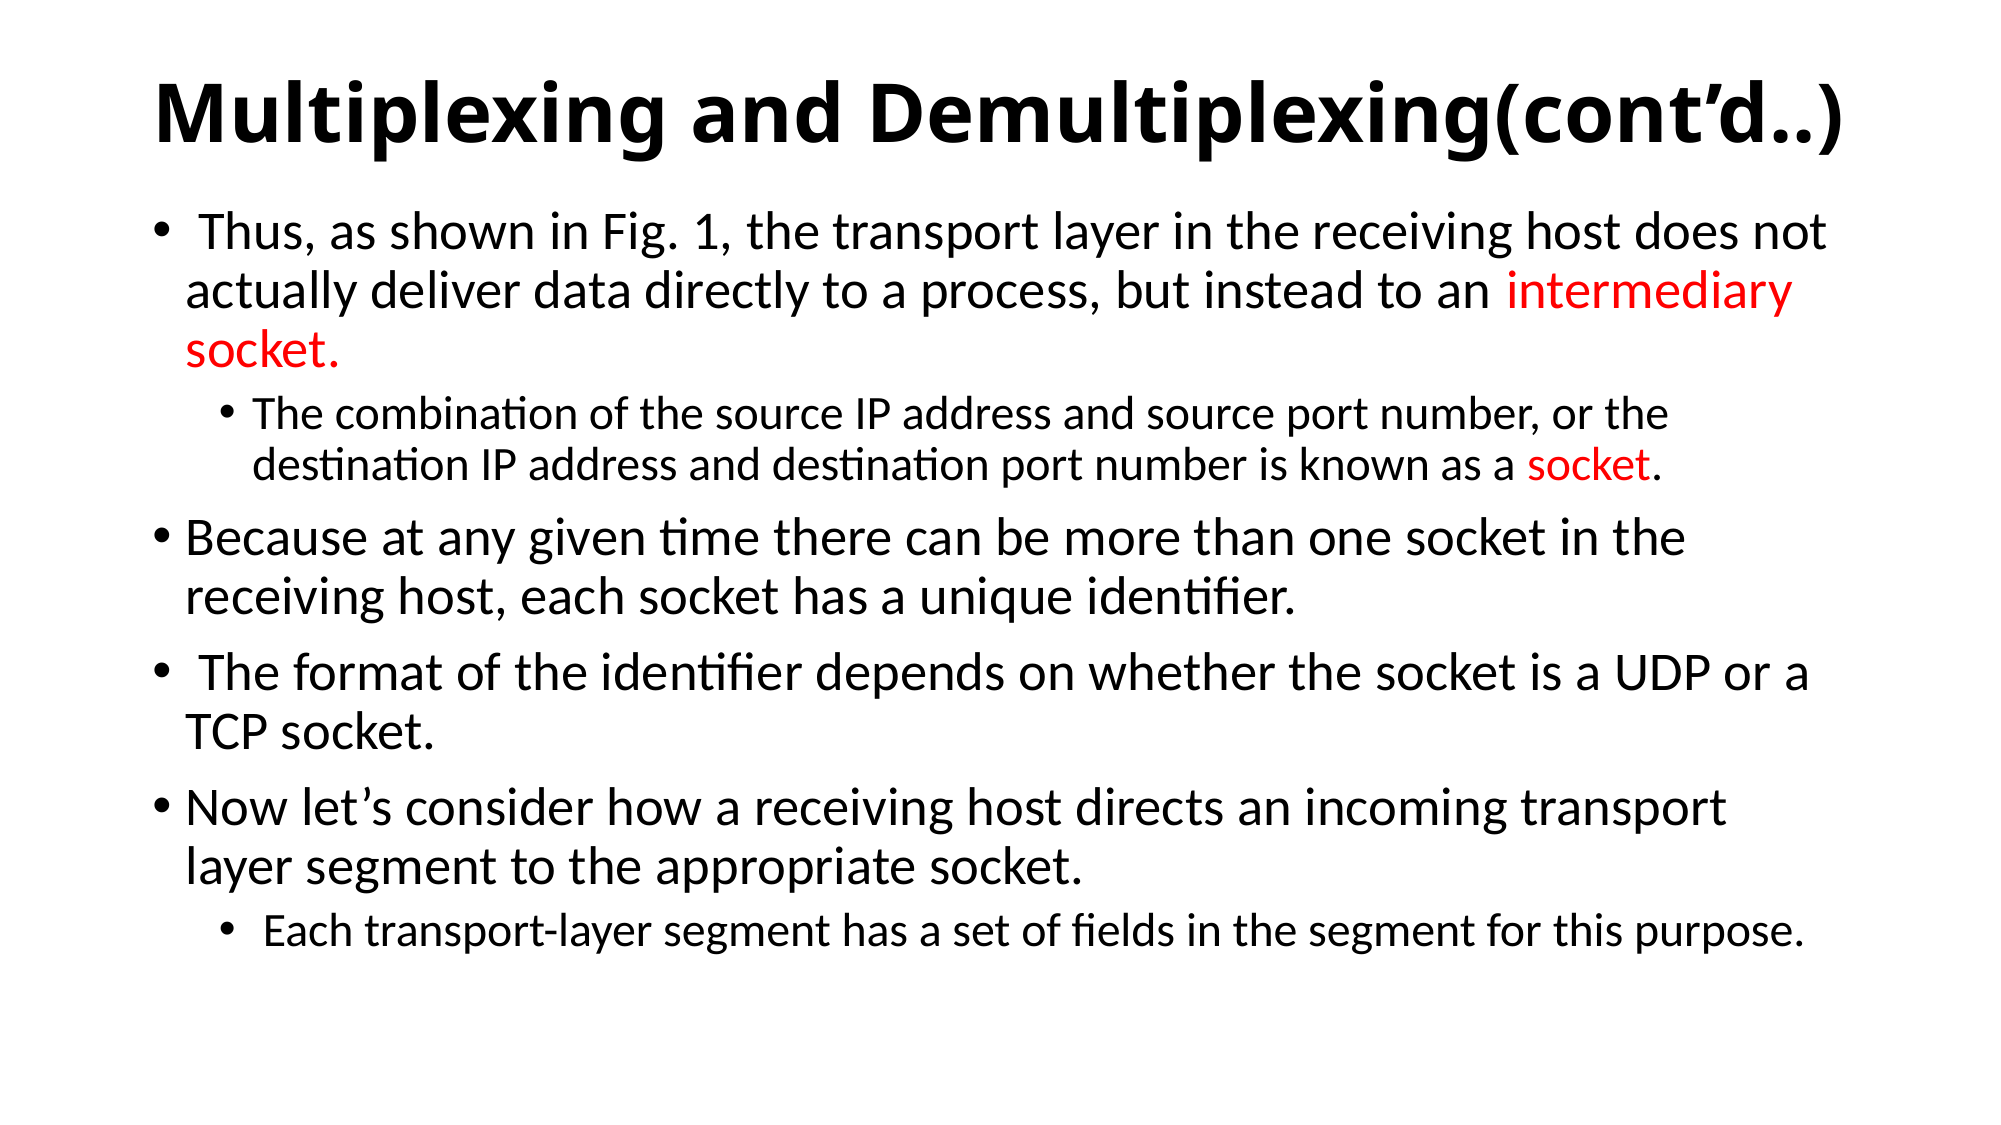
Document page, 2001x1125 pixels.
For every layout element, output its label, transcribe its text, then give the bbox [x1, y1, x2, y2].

list Thus, as shown in Fig. 1, the transport layer in the receiving host does not actually deliver data directly to a process, but instead to an intermediary socket. The combination of the source IP address and source port number, or the destination IP address and destination port number is known as a socket. Because at any given time there can be more than one socket in the receiving host, each socket has a unique identifier. The format of the identifier depends on whether the socket is a UDP or a TCP socket. Now let’s consider how a receiving host directs an incoming transport layer segment to the appropriate socket. Each transport-layer segment has a set of fields in the segment for this purpose. [137, 195, 1863, 1014]
title Multiplexing and Demultiplexing(cont’d..) [137, 59, 1863, 172]
